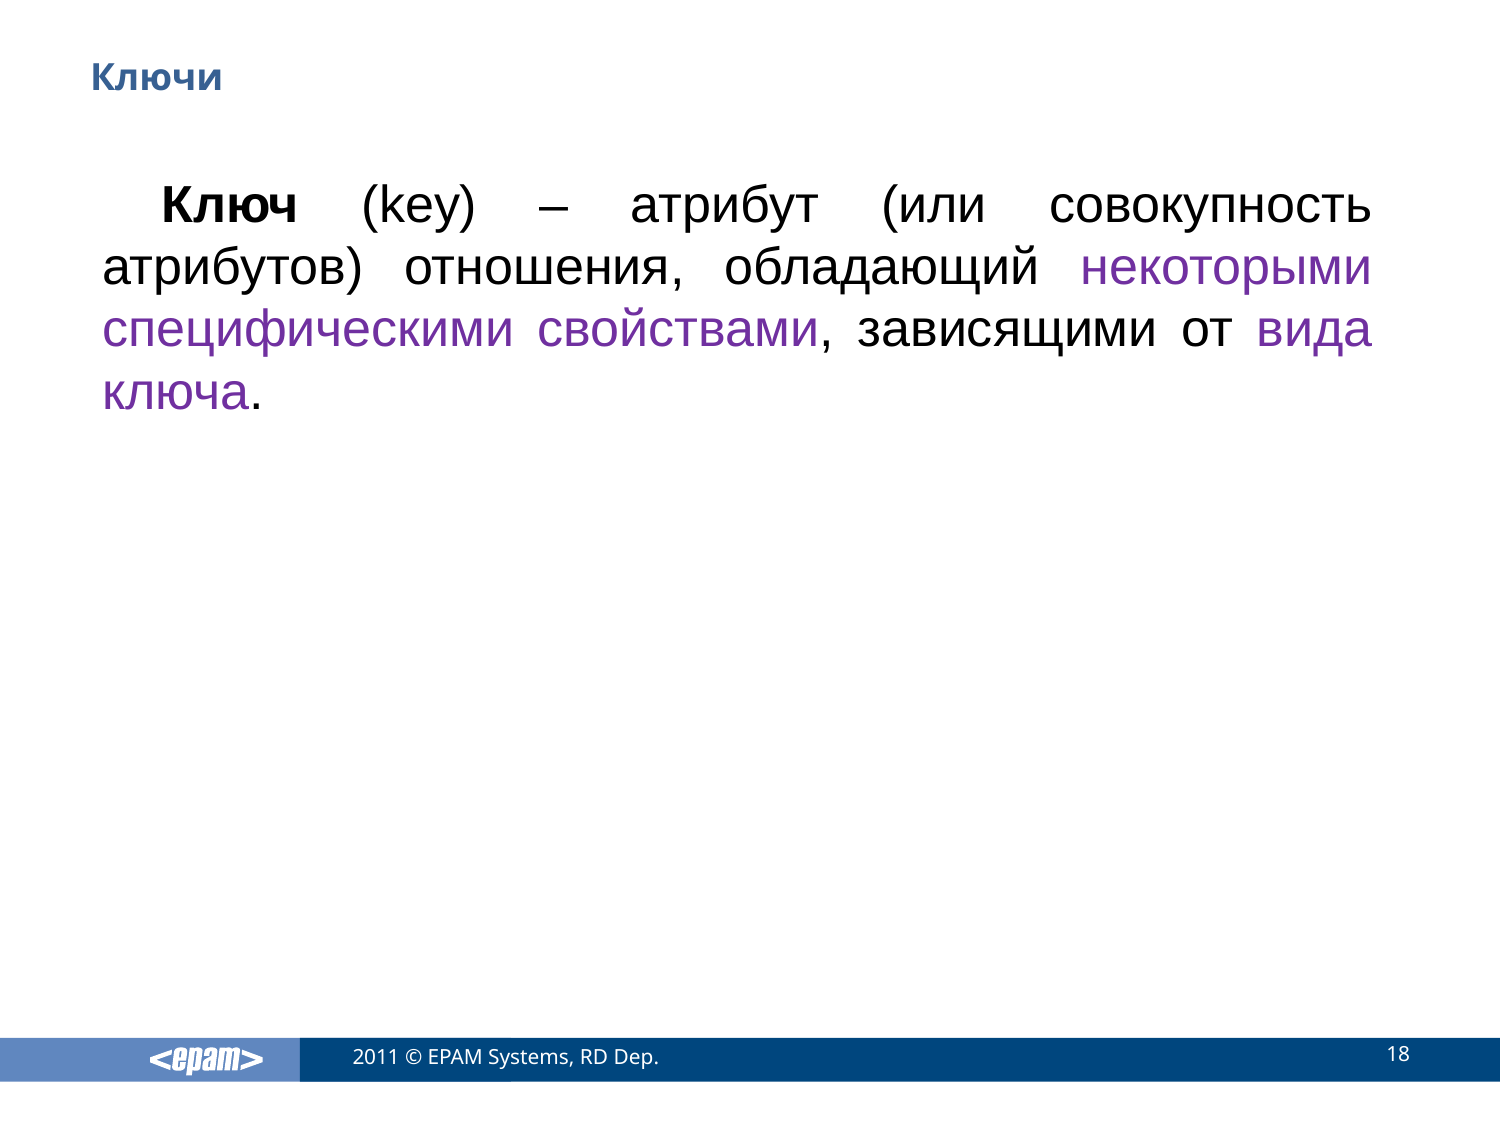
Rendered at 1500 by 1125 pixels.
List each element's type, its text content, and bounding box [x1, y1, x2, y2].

slide_number 18 [1262, 1025, 1425, 1085]
list Ключ (key) – атрибут (или совокупность атрибутов) отношения, обладающий некоторыми специфическими свойствами, зависящими от вида ключа. [87, 162, 1388, 450]
title Ключи [75, 45, 1425, 163]
footer 2011 © EPAM Systems, RD Dep. [337, 1028, 738, 1088]
